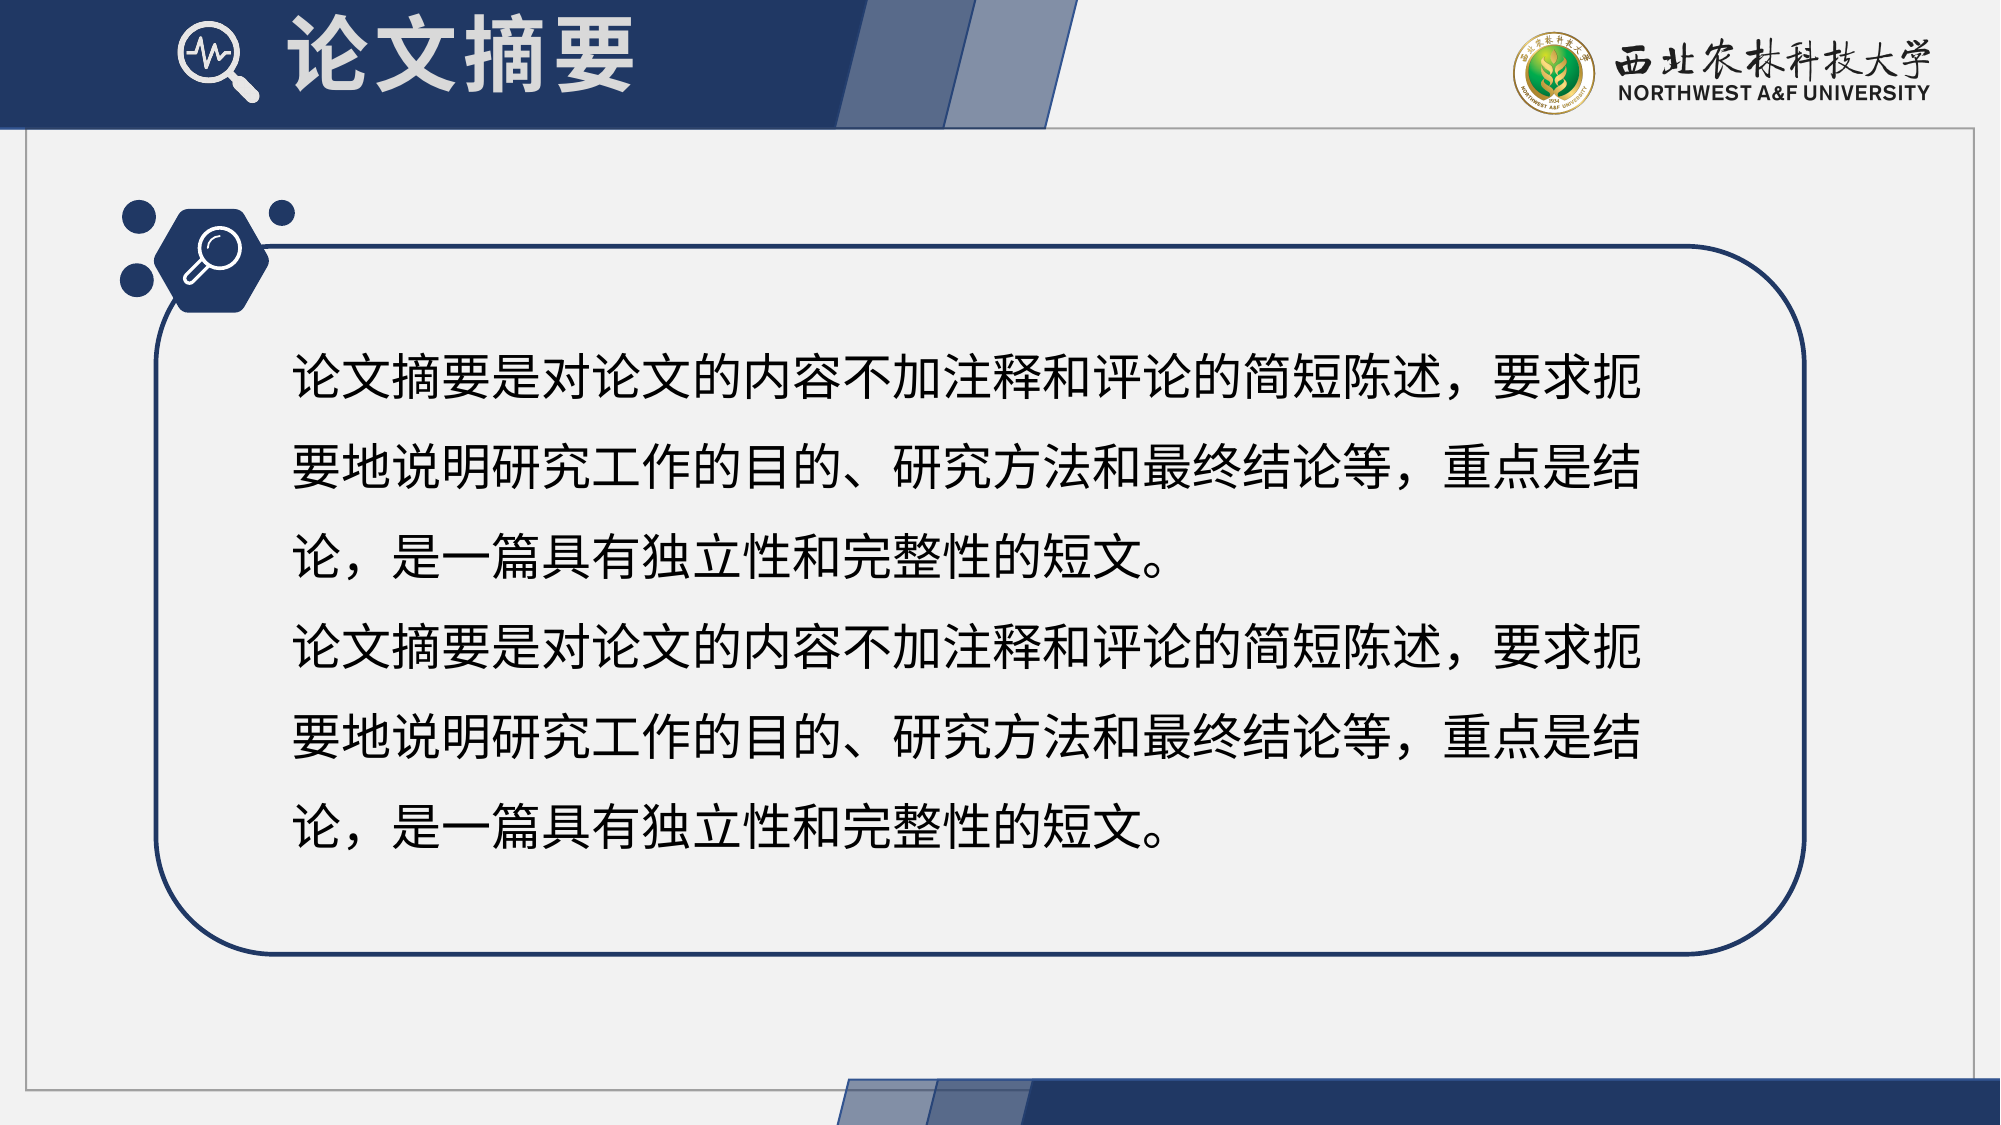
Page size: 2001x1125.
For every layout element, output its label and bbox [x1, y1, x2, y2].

text_box [153, 208, 269, 313]
picture [169, 12, 269, 112]
text_box [826, 1079, 2000, 1125]
text_box [122, 199, 156, 234]
text_box [182, 225, 242, 285]
text_box [119, 263, 154, 298]
text_box [0, 0, 1083, 129]
text_box [25, 127, 1975, 1091]
text_box [154, 245, 1806, 956]
text_box [268, 199, 295, 226]
picture [1488, 0, 1989, 196]
